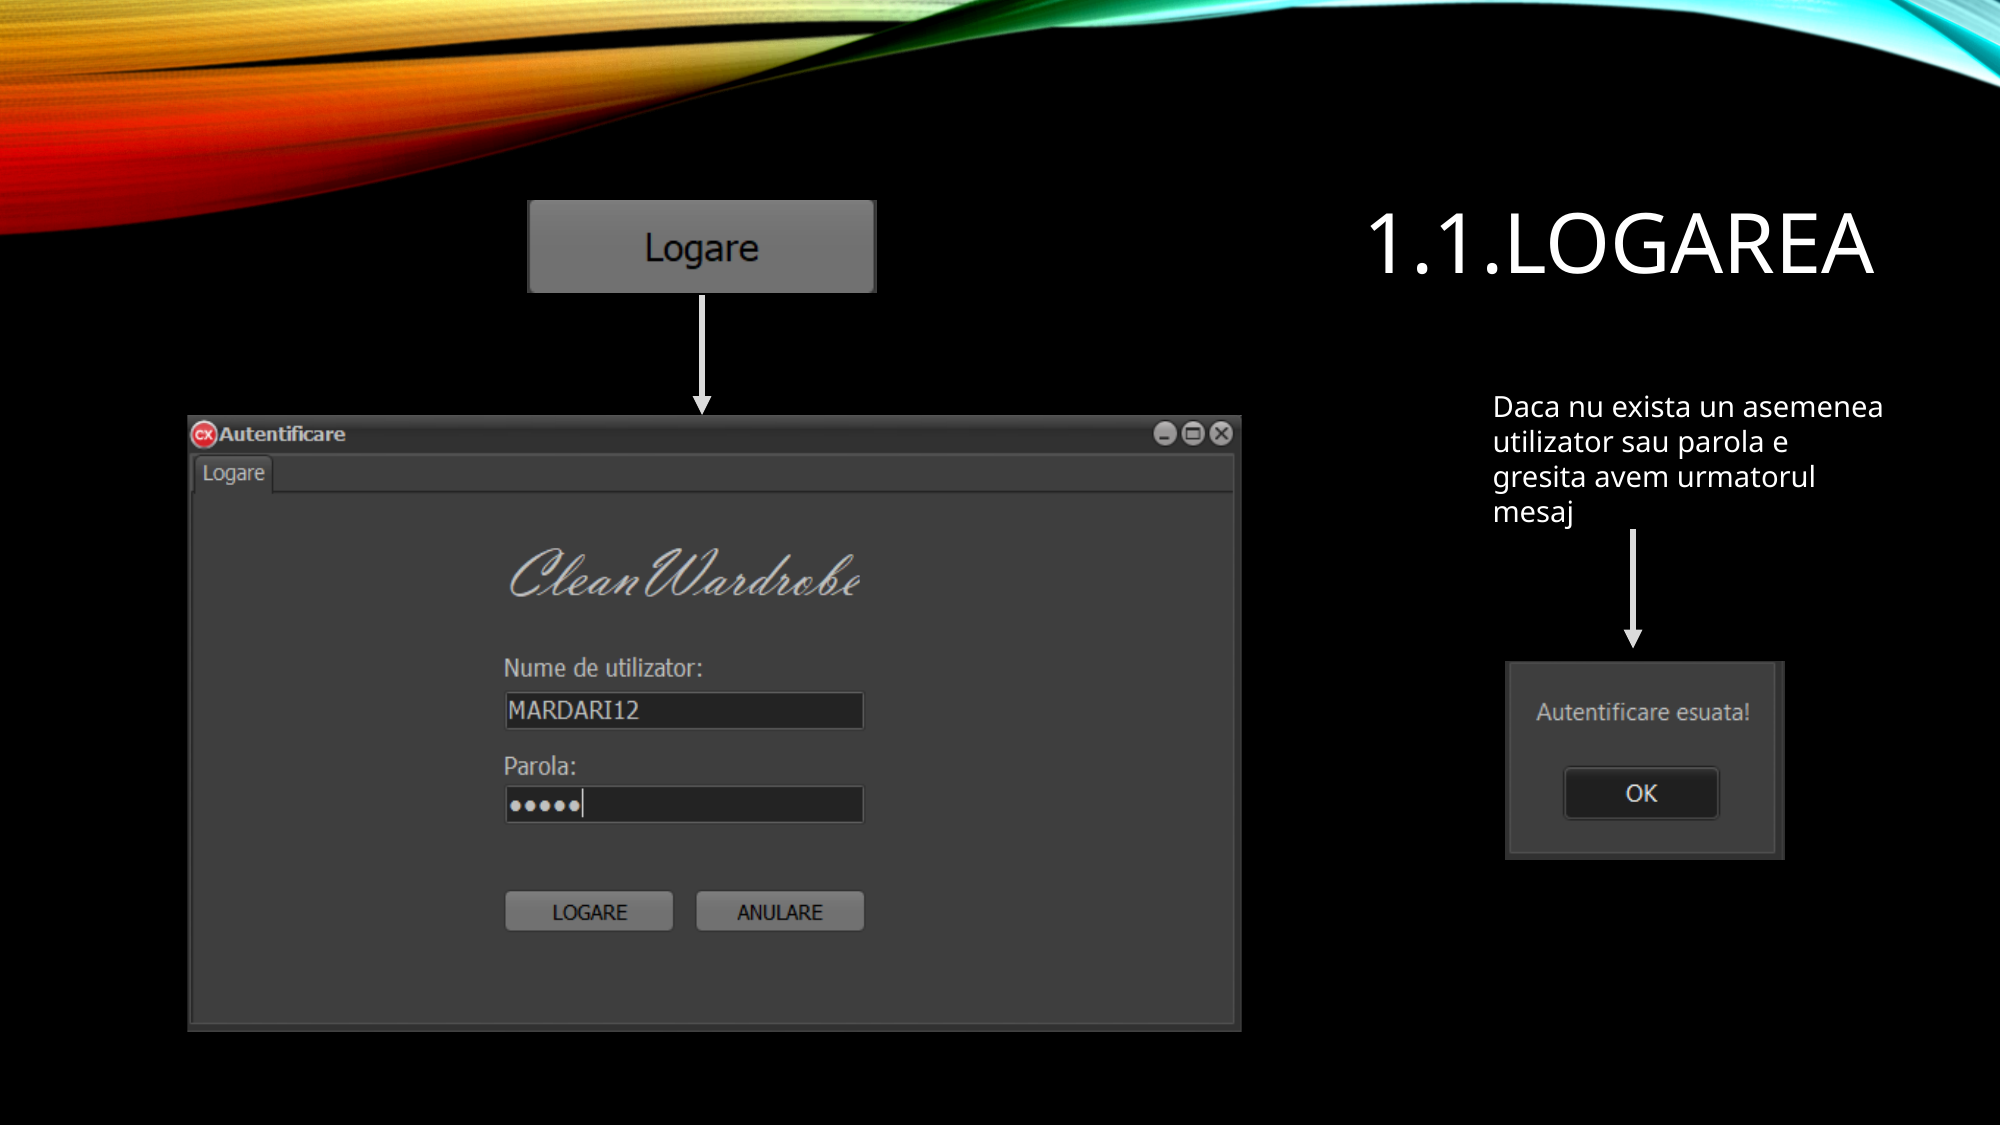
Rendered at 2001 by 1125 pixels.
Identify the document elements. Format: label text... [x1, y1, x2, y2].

picture [186, 414, 1242, 1033]
picture [0, 0, 2000, 293]
picture [1505, 660, 1785, 860]
title 1.1.Logarea [671, 125, 1891, 368]
list Daca nu exista un asemenea utilizator sau parola e gresita avem urmatorul mesaj [1477, 380, 1905, 612]
